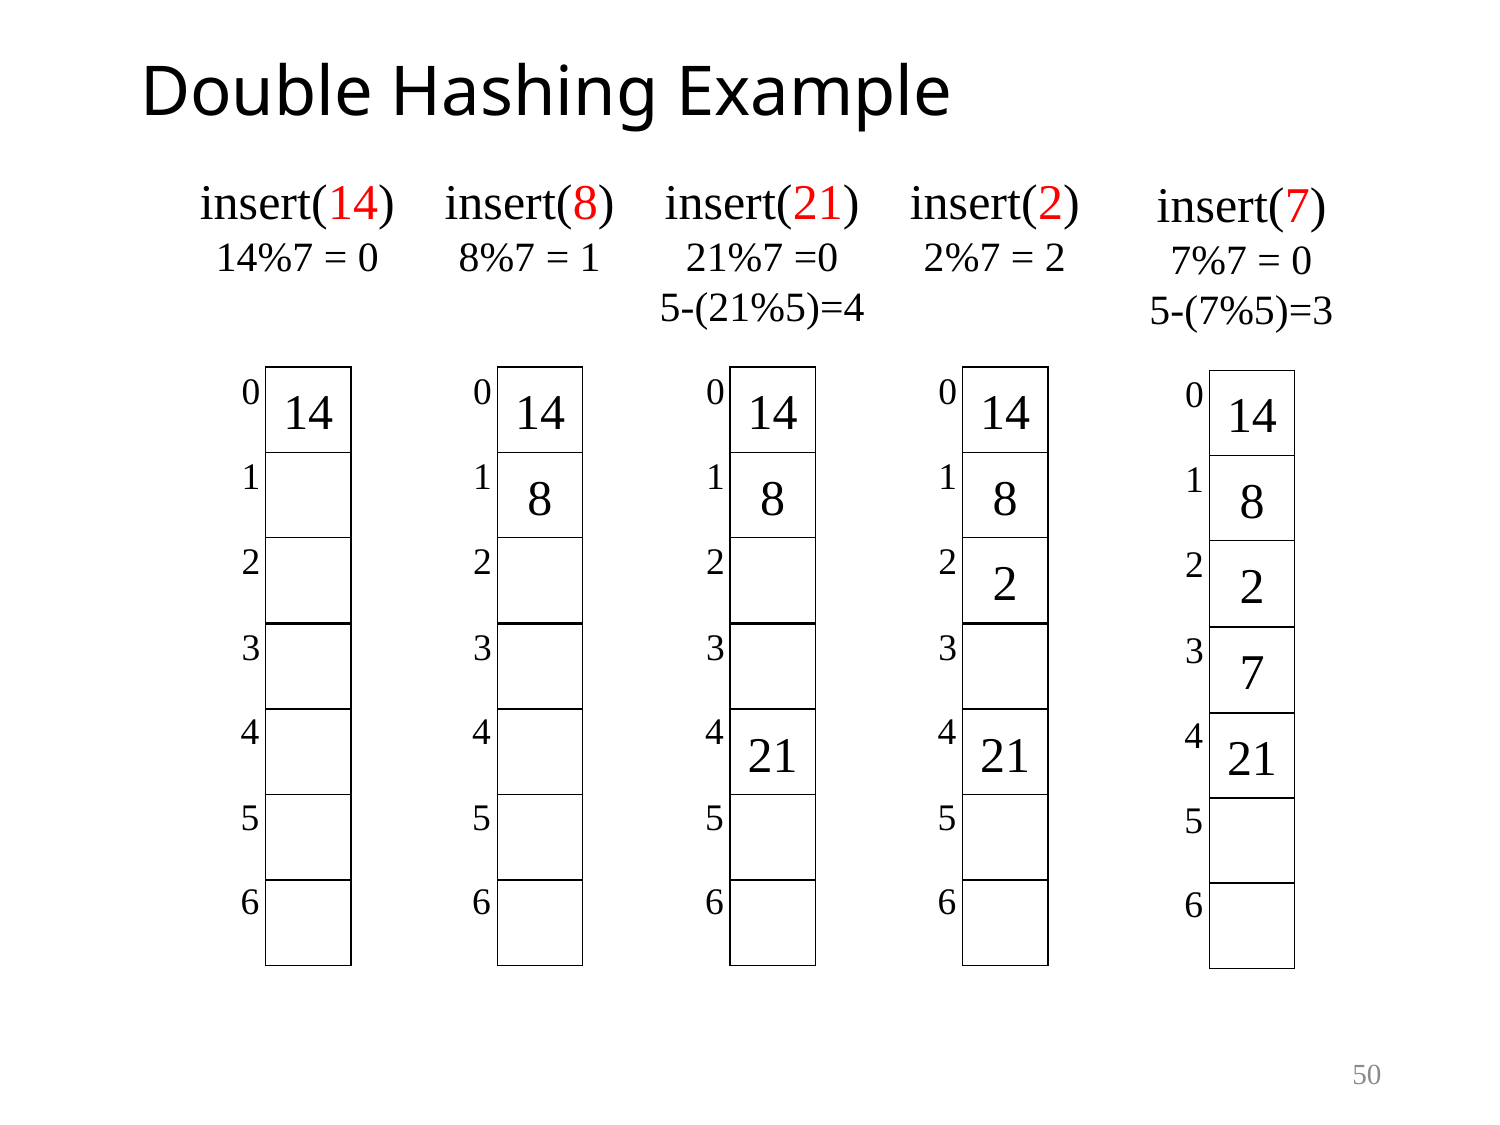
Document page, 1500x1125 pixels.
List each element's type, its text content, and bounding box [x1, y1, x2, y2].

text_box 3 [458, 615, 507, 676]
text_box 2 [1209, 540, 1295, 626]
text_box 0 [691, 359, 740, 420]
text_box 5 [922, 785, 972, 845]
text_box 0 [226, 359, 276, 420]
text_box [497, 794, 583, 879]
text_box 5 [457, 785, 506, 845]
text_box [265, 710, 351, 794]
text_box [729, 794, 816, 880]
text_box 4 [1169, 703, 1219, 764]
text_box [497, 879, 583, 966]
text_box 6 [225, 870, 275, 930]
text_box 7 [1209, 626, 1295, 714]
slide_number 50 [1059, 1042, 1397, 1103]
text_box [265, 537, 351, 623]
text_box 14 [265, 367, 351, 452]
text_box [729, 537, 816, 623]
text_box 3 [691, 615, 740, 676]
text_box 6 [457, 870, 506, 930]
text_box [265, 452, 351, 537]
text_box [962, 623, 1048, 710]
text_box 1 [923, 444, 973, 505]
text_box 21 [1209, 714, 1295, 797]
text_box 2 [458, 529, 507, 590]
text_box 1 [458, 444, 507, 505]
text_box [1209, 883, 1295, 969]
text_box [497, 710, 583, 794]
text_box 0 [1170, 362, 1219, 423]
title Double Hashing Example [125, 0, 1400, 188]
text_box insert(8) 8%7 = 1 [429, 162, 630, 288]
text_box 2 [1170, 532, 1219, 593]
text_box 3 [1170, 618, 1219, 679]
text_box 2 [962, 537, 1048, 623]
text_box 3 [226, 615, 276, 676]
text_box 2 [923, 529, 973, 590]
text_box insert(2) 2%7 = 2 [895, 162, 1095, 288]
text_box 14 [1209, 370, 1295, 456]
text_box 6 [690, 870, 739, 930]
text_box [729, 623, 816, 710]
text_box 8 [729, 452, 816, 537]
text_box 14 [962, 367, 1048, 453]
text_box [962, 879, 1048, 966]
text_box [729, 880, 816, 966]
text_box [265, 794, 351, 879]
text_box [265, 623, 351, 710]
text_box 0 [923, 359, 973, 420]
text_box 8 [497, 452, 583, 537]
text_box [1209, 797, 1295, 883]
text_box 3 [923, 615, 973, 676]
text_box [497, 624, 583, 710]
text_box [497, 537, 583, 624]
text_box 5 [690, 785, 739, 845]
text_box 21 [729, 710, 816, 794]
text_box 6 [922, 870, 972, 930]
text_box 8 [1209, 456, 1295, 540]
text_box [962, 794, 1048, 879]
text_box 1 [1170, 447, 1219, 508]
text_box insert(21) 21%7 =0 5-(21%5)=4 [644, 162, 880, 338]
text_box 4 [225, 700, 275, 760]
text_box 5 [1169, 788, 1219, 848]
text_box 4 [690, 700, 739, 760]
text_box 2 [691, 529, 740, 590]
text_box 2 [226, 529, 276, 590]
text_box 21 [962, 710, 1048, 794]
text_box insert(14) 14%7 = 0 [185, 162, 410, 288]
text_box 4 [922, 700, 972, 760]
text_box insert(7) 7%7 = 0 5-(7%5)=3 [1134, 165, 1349, 341]
text_box 0 [458, 359, 507, 420]
text_box 6 [1169, 873, 1219, 933]
text_box 5 [225, 785, 275, 845]
text_box [265, 879, 351, 966]
text_box 14 [729, 367, 816, 452]
text_box 1 [691, 444, 740, 505]
text_box 1 [226, 444, 276, 505]
text_box 4 [457, 700, 506, 760]
text_box 14 [497, 367, 583, 452]
text_box 8 [962, 453, 1048, 537]
